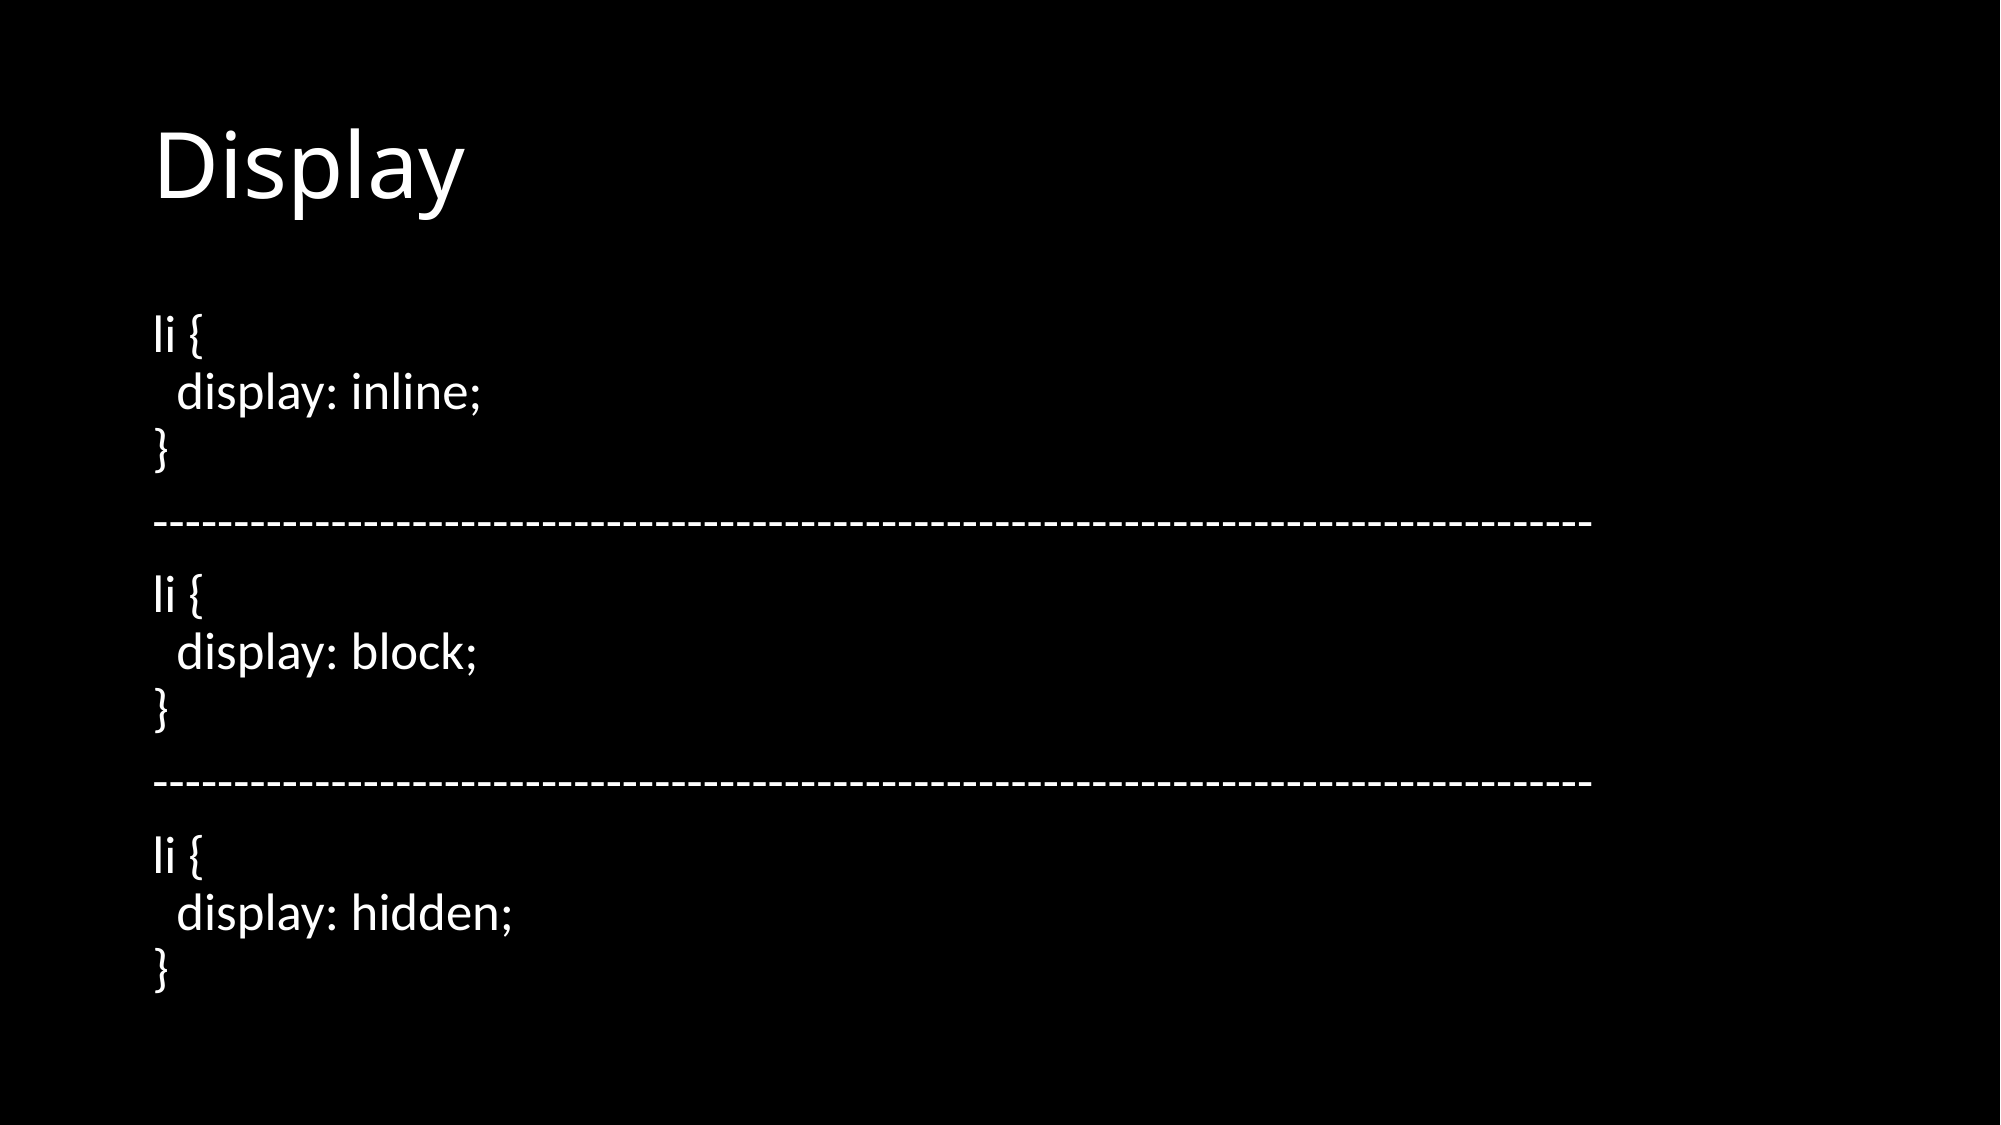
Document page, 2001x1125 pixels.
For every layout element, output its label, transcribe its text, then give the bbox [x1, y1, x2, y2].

list li { display: inline; } ----------------------------------------------------------------------------------------- li { display: block; } ----------------------------------------------------------------------------------------- li { display: hidden; } [137, 299, 1863, 1014]
title Display [137, 59, 1863, 278]
